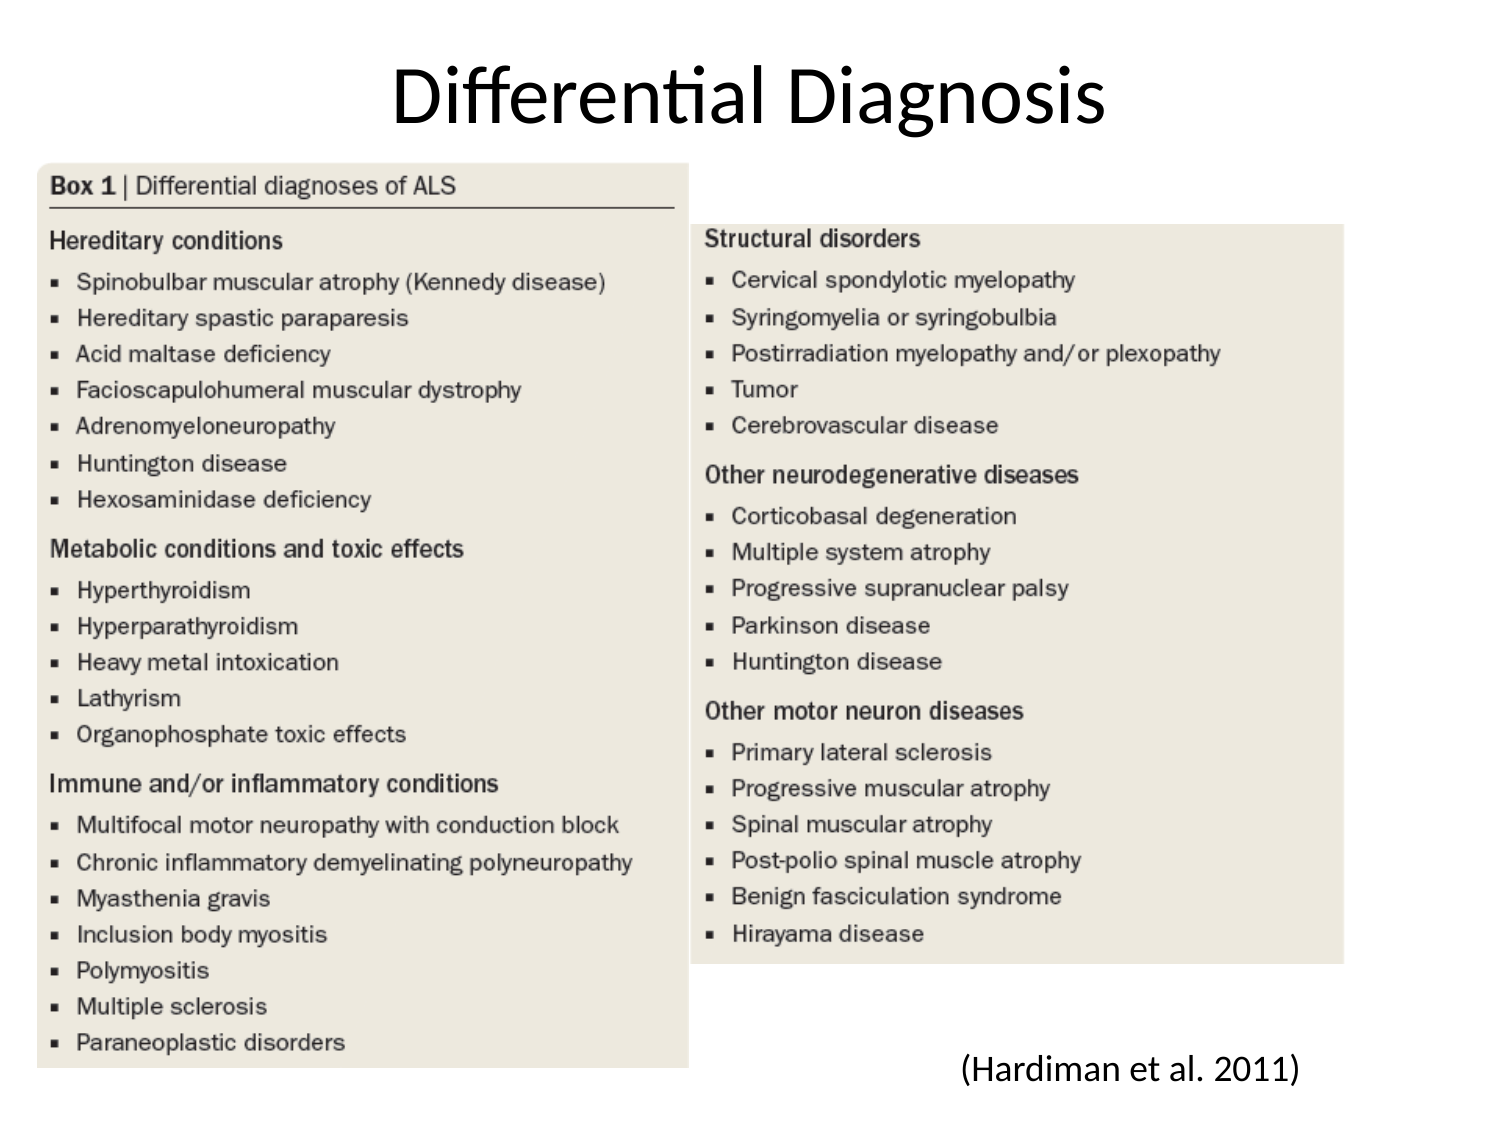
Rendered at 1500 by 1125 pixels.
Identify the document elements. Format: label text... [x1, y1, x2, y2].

text_box (Hardiman et al. 2011) [945, 1036, 1346, 1097]
picture [37, 162, 1346, 1068]
title Differential Diagnosis [75, 17, 1425, 163]
